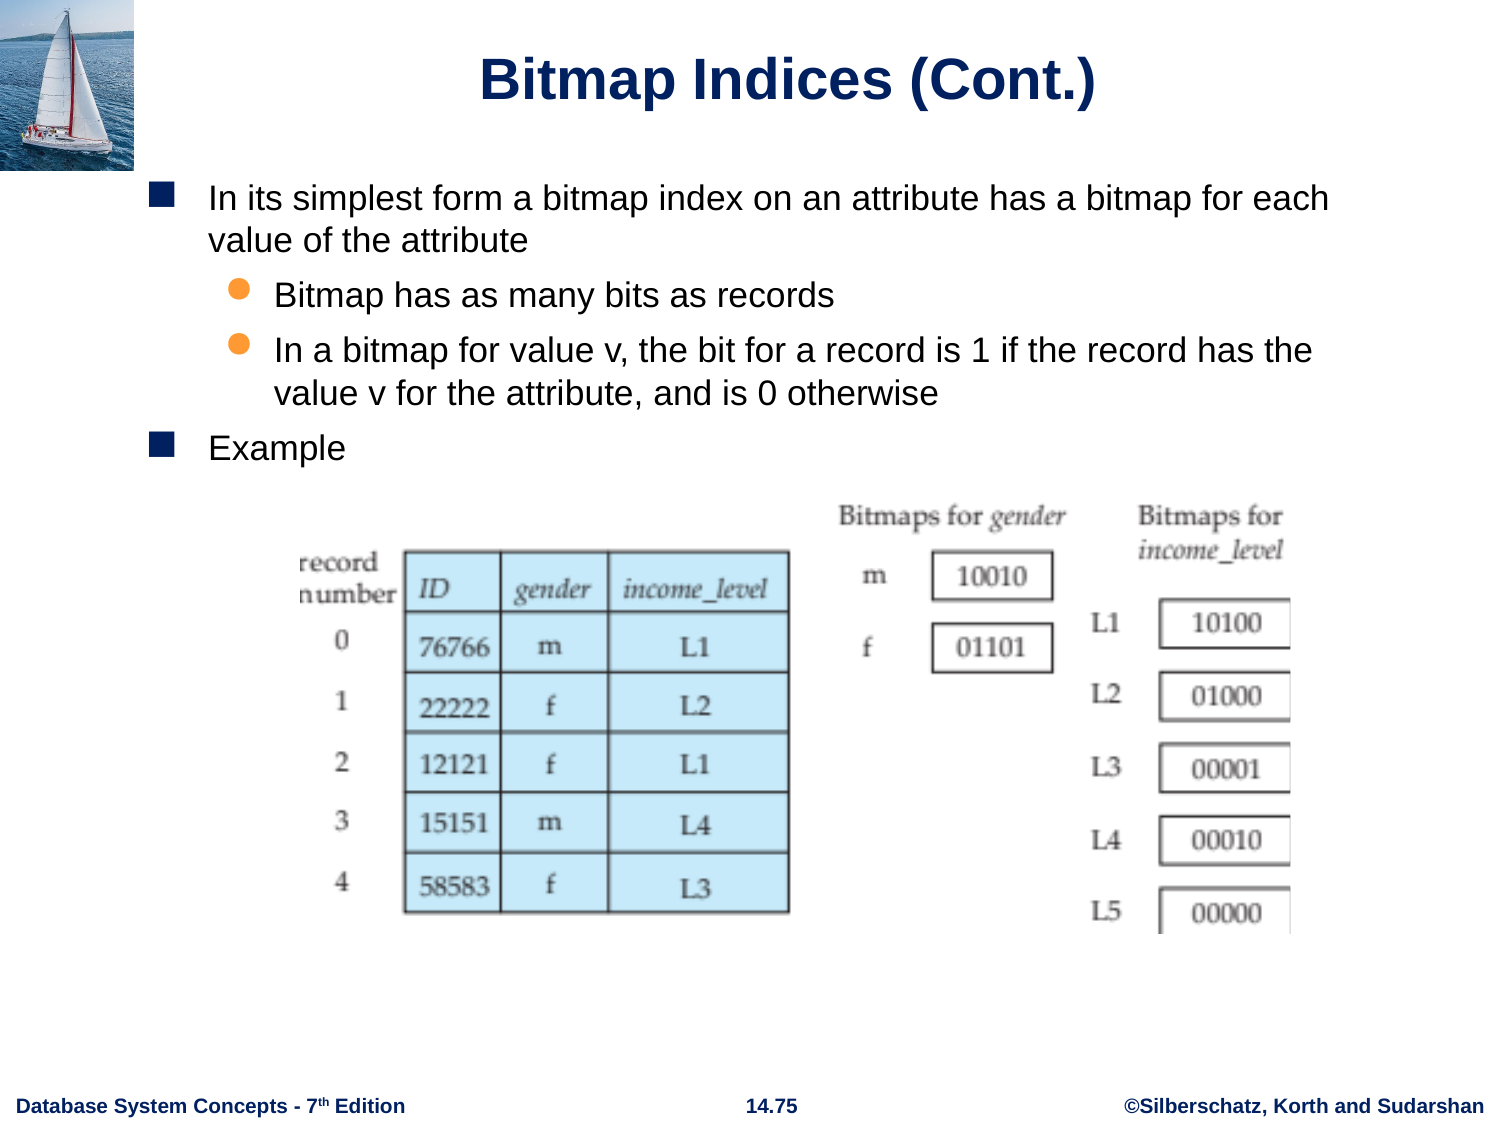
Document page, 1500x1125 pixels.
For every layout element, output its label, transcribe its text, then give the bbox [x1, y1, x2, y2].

title Bitmap Indices (Cont.) [125, 18, 1452, 120]
list In its simplest form a bitmap index on an attribute has a bitmap for each value of the attribute Bitmap has as many bits as records In a bitmap for value v, the bit for a record is 1 if the record has the value v for the attribute, and is 0 otherwise Example [136, 167, 1391, 984]
picture [0, 0, 134, 171]
picture [299, 501, 1291, 934]
